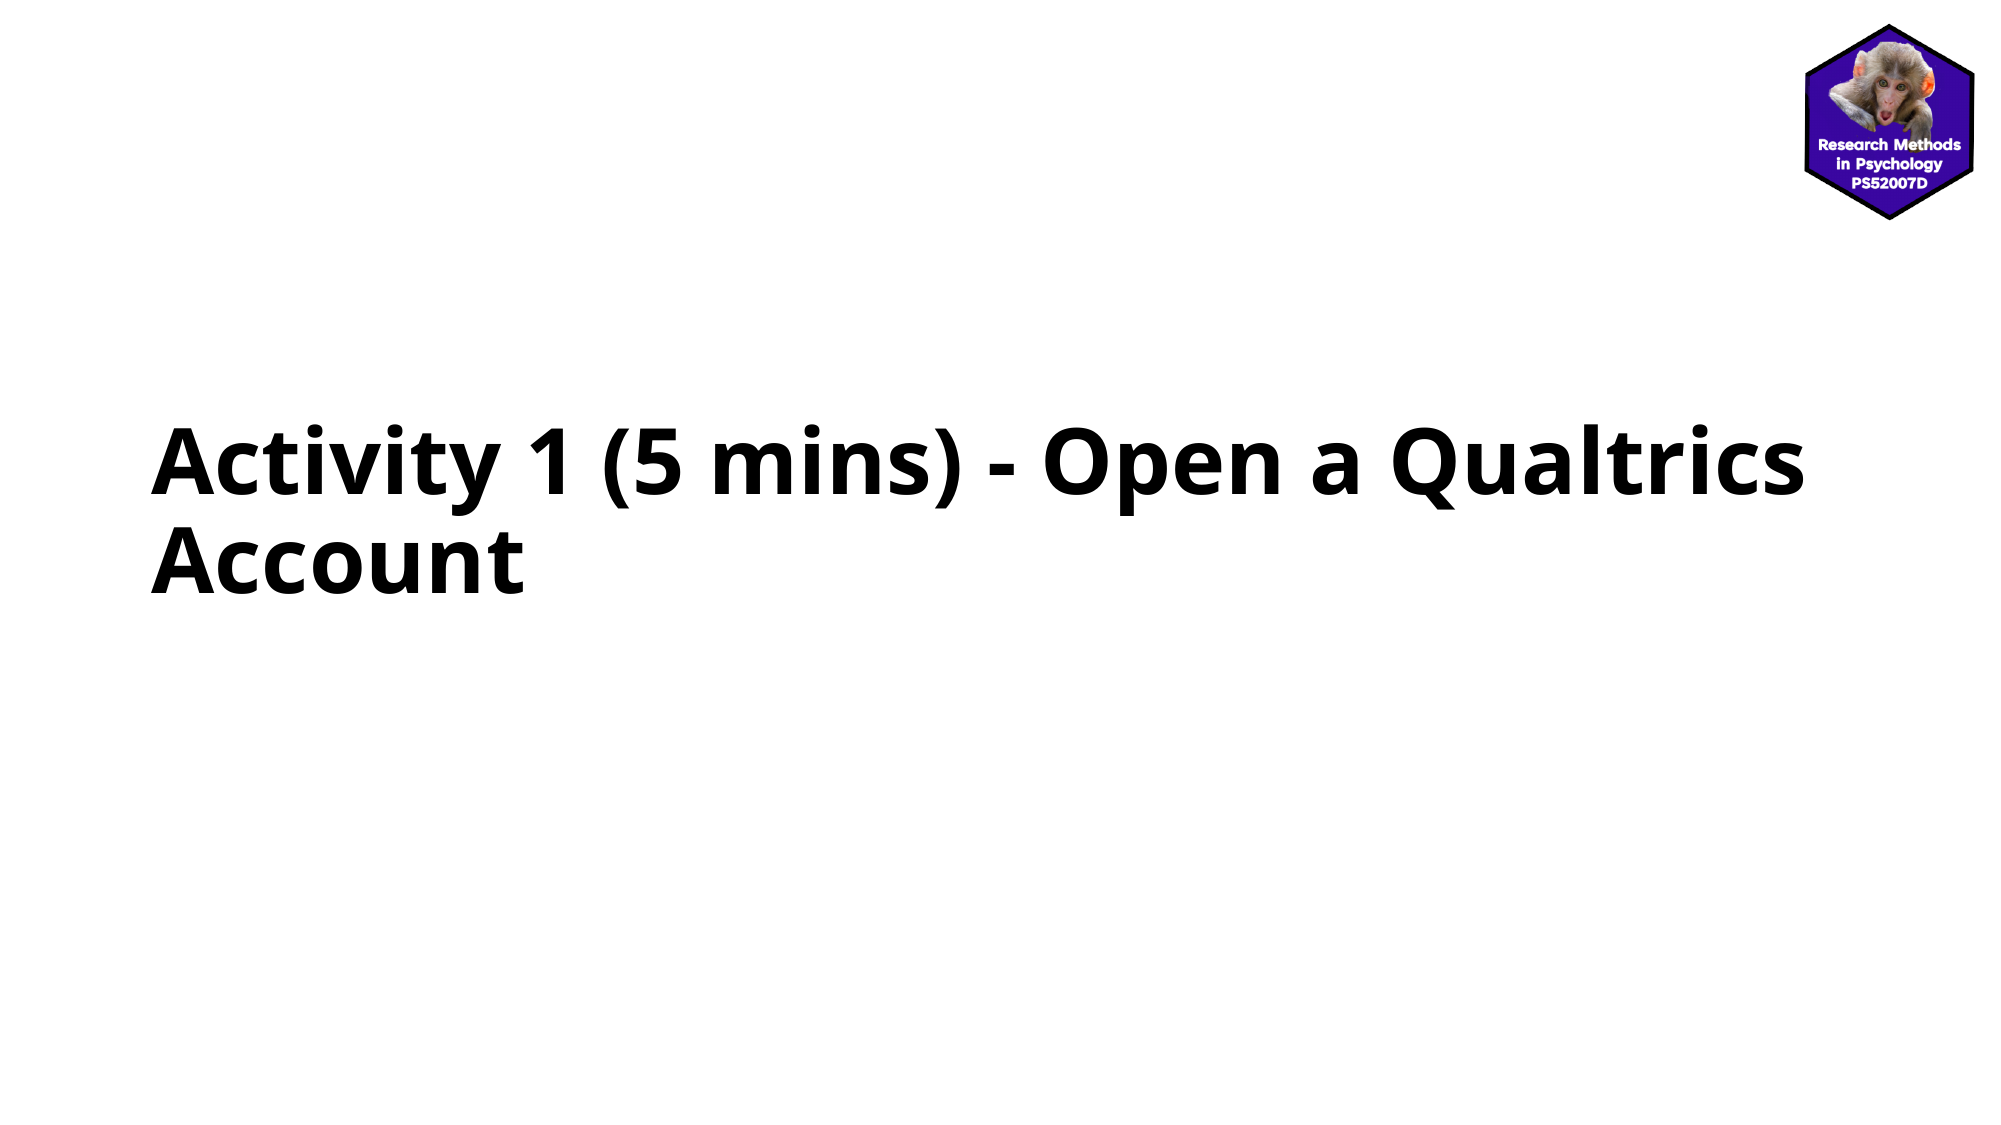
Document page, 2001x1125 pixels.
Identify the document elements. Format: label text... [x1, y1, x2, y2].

title Activity 1 (5 mins) - Open a Qualtrics Account [136, 280, 1862, 749]
picture [1803, 21, 1978, 222]
